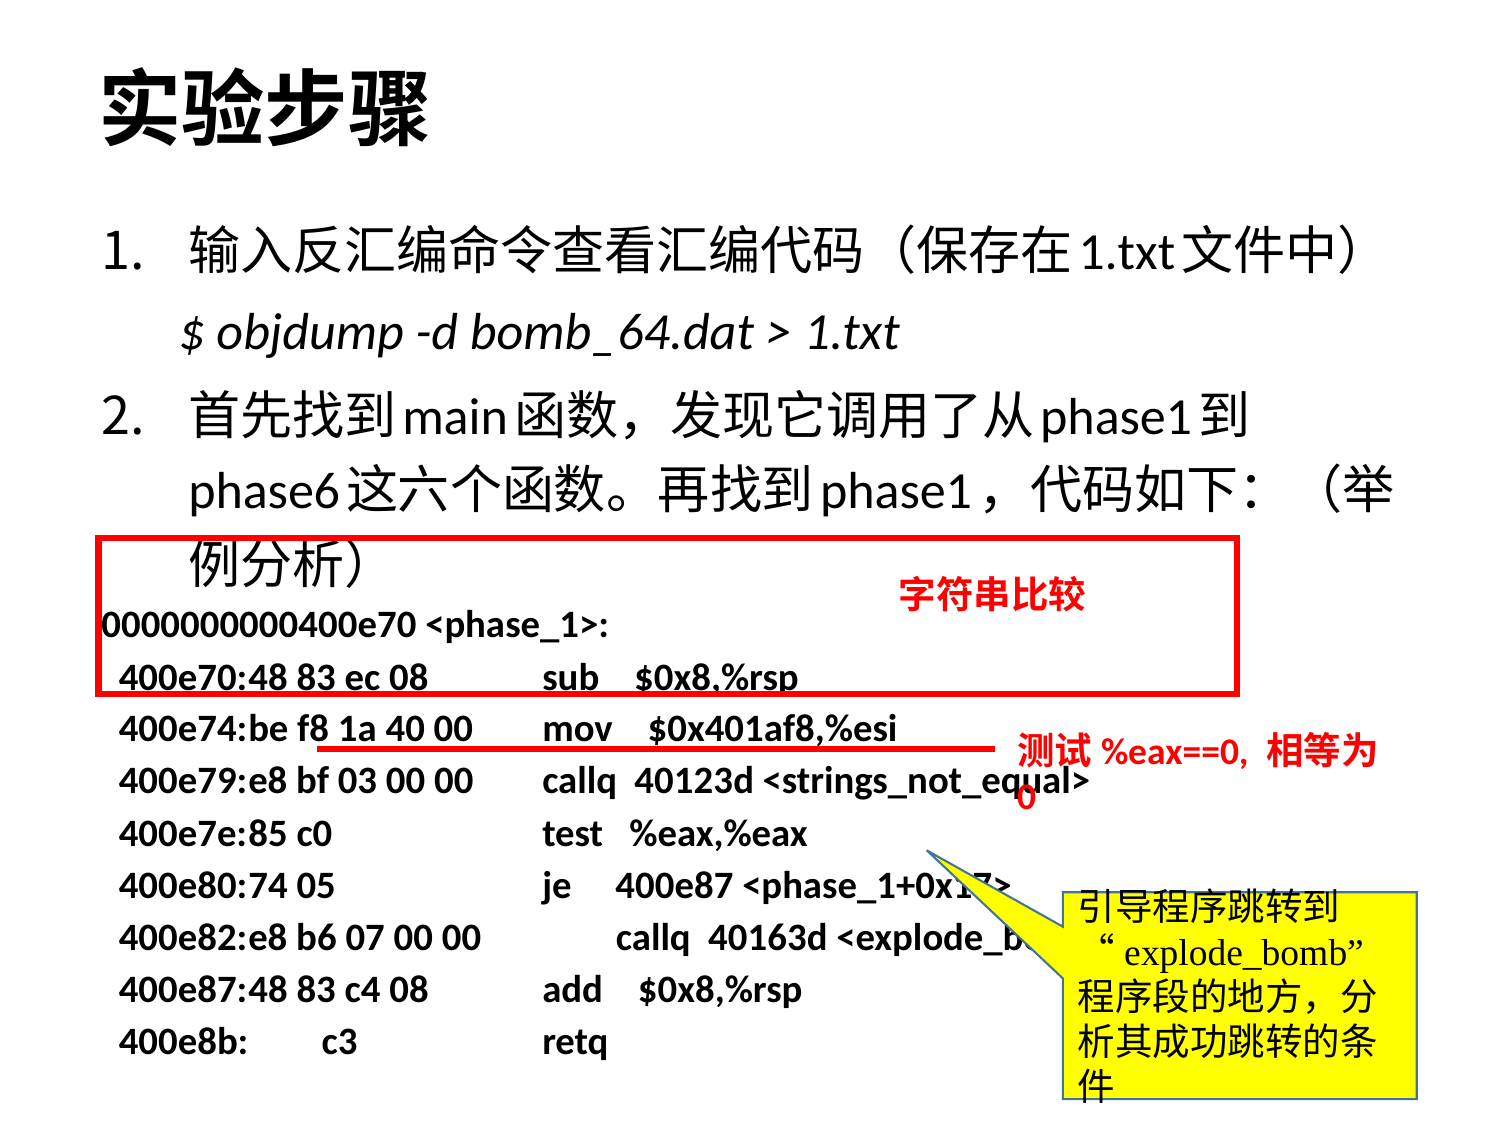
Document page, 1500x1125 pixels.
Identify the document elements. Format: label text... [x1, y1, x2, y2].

text_box 字符串比较 [884, 563, 1107, 623]
title 实验步骤 [83, 59, 1414, 166]
list 输入反汇编命令查看汇编代码（保存在1.txt文件中） $ objdump -d bomb_64.dat > 1.txt 首先找到main函数，发现它调用了从phase1到phase6这六个函数。再找到phase1，代码如下：（举例分析） 0000000000400e70 <phase_1>: 400e70: 48 83 ec 08 sub $0x8,%rsp 400e74: be f8 1a 40 00 mov $0x401af8,%esi 400e79: e8 bf 03 00 00 callq 40123d <strings_not_equal> 400e7e: 85 c0 test %eax,%eax 400e80: 74 05 je 400e87 <phase_1+0x17> 400e82: e8 b6 07 00 00 callq 40163d <explode_bomb> 400e87: 48 83 c4 08 add $0x8,%rsp 400e8b: c3 retq [86, 197, 1416, 1099]
text_box [97, 537, 1238, 695]
text_box 引导程序跳转到“explode_bomb”程序段的地方，分析其成功跳转的条件 [926, 849, 1418, 1101]
text_box 测试%eax==0, 相等为0 [1002, 719, 1416, 825]
